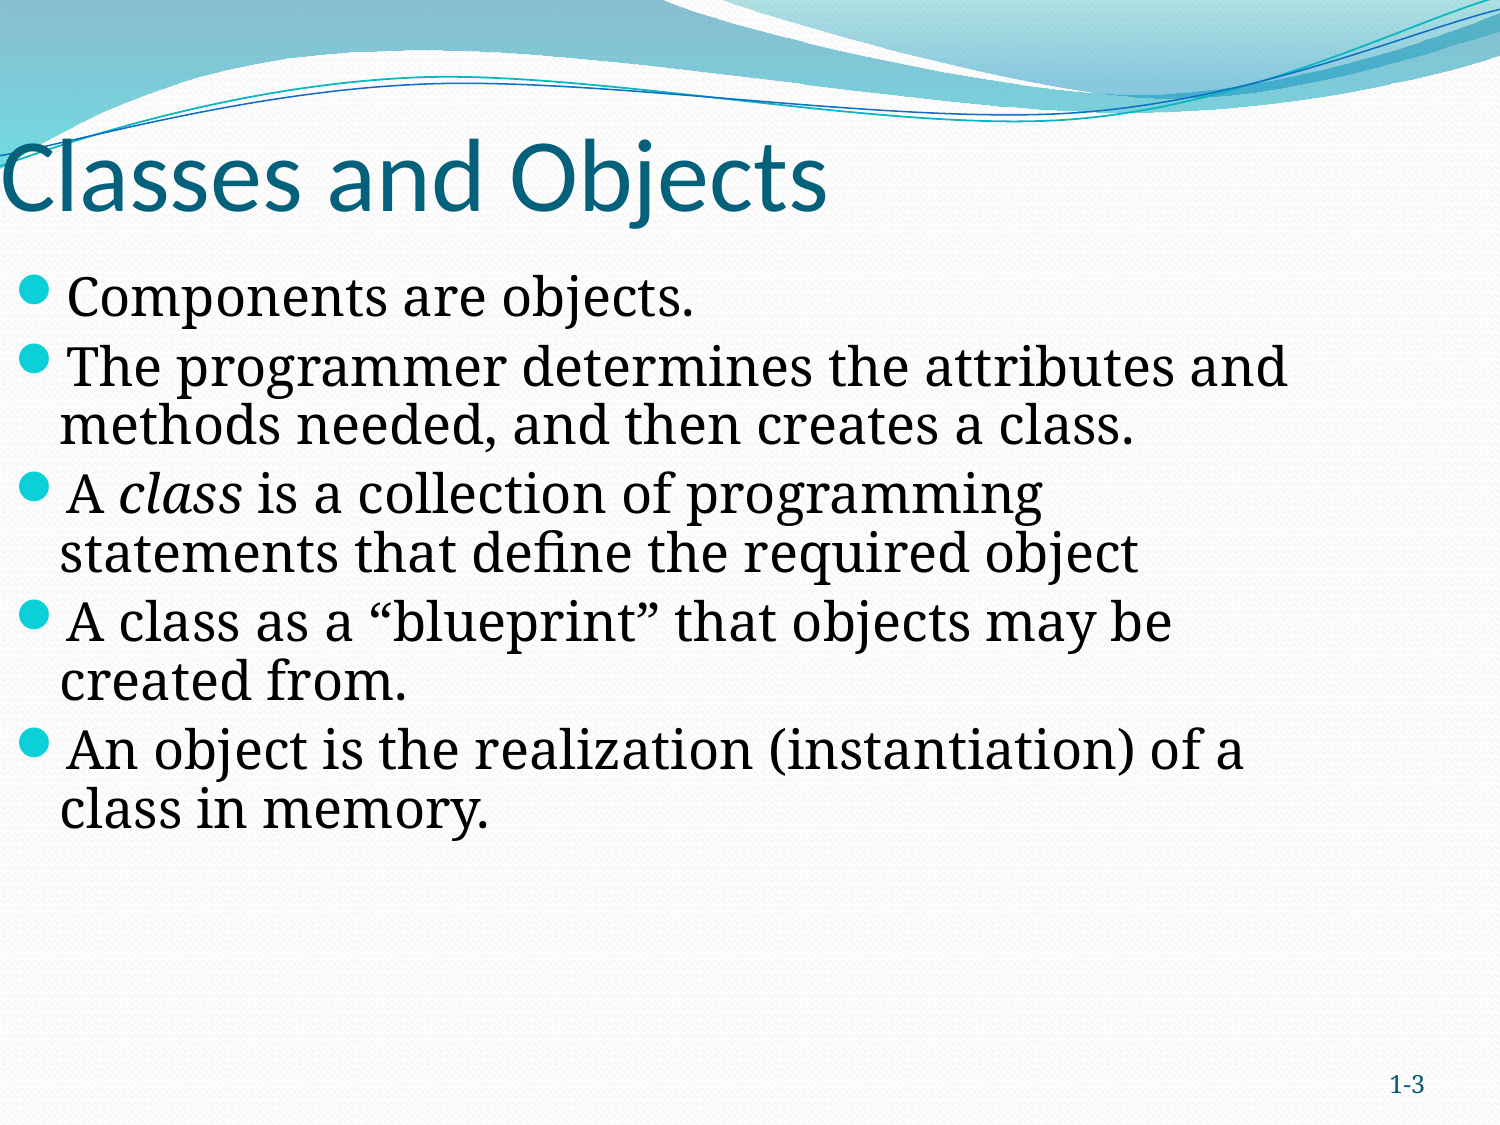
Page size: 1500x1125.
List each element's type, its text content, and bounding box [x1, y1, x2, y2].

list Components are objects. The programmer determines the attributes and methods needed, and then creates a class. A class is a collection of programming statements that define the required object A class as a “blueprint” that objects may be created from. An object is the realization (instantiation) of a class in memory. [0, 262, 1350, 1005]
title Classes and Objects [0, 45, 1350, 233]
slide_number 1-3 [1299, 1042, 1425, 1103]
